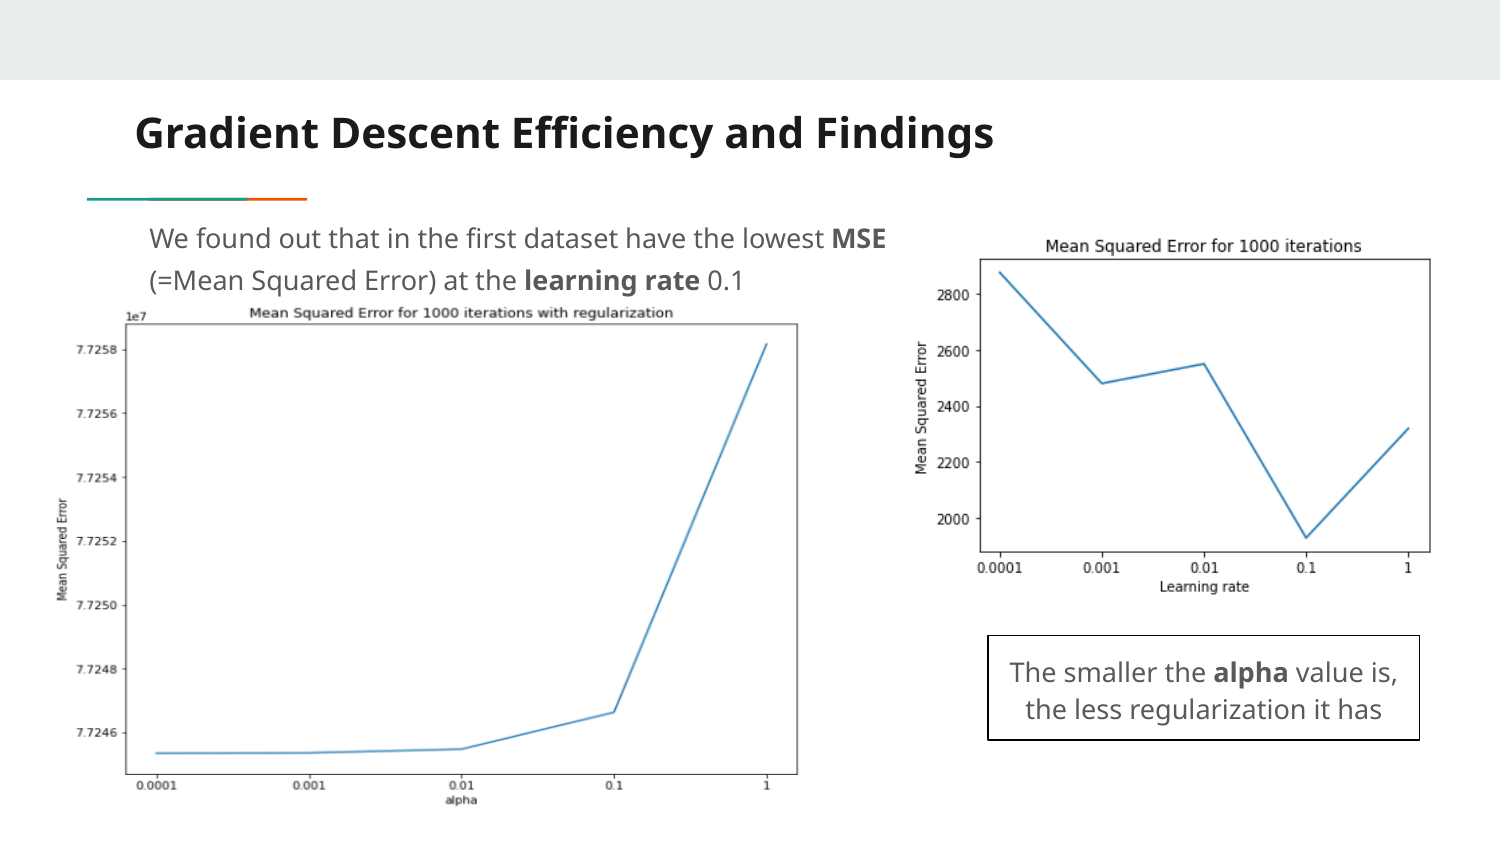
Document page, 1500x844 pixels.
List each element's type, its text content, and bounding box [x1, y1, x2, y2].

picture [51, 302, 799, 810]
text_box [802, 624, 1185, 691]
picture [898, 236, 1451, 608]
list We found out that in the first dataset have the lowest MSE (=Mean Squared Error) at the learning rate 0.1 [59, 198, 910, 570]
title Gradient Descent Efficiency and Findings [119, 88, 1381, 176]
text_box The smaller the alpha value is, the less regularization it has [988, 635, 1420, 741]
